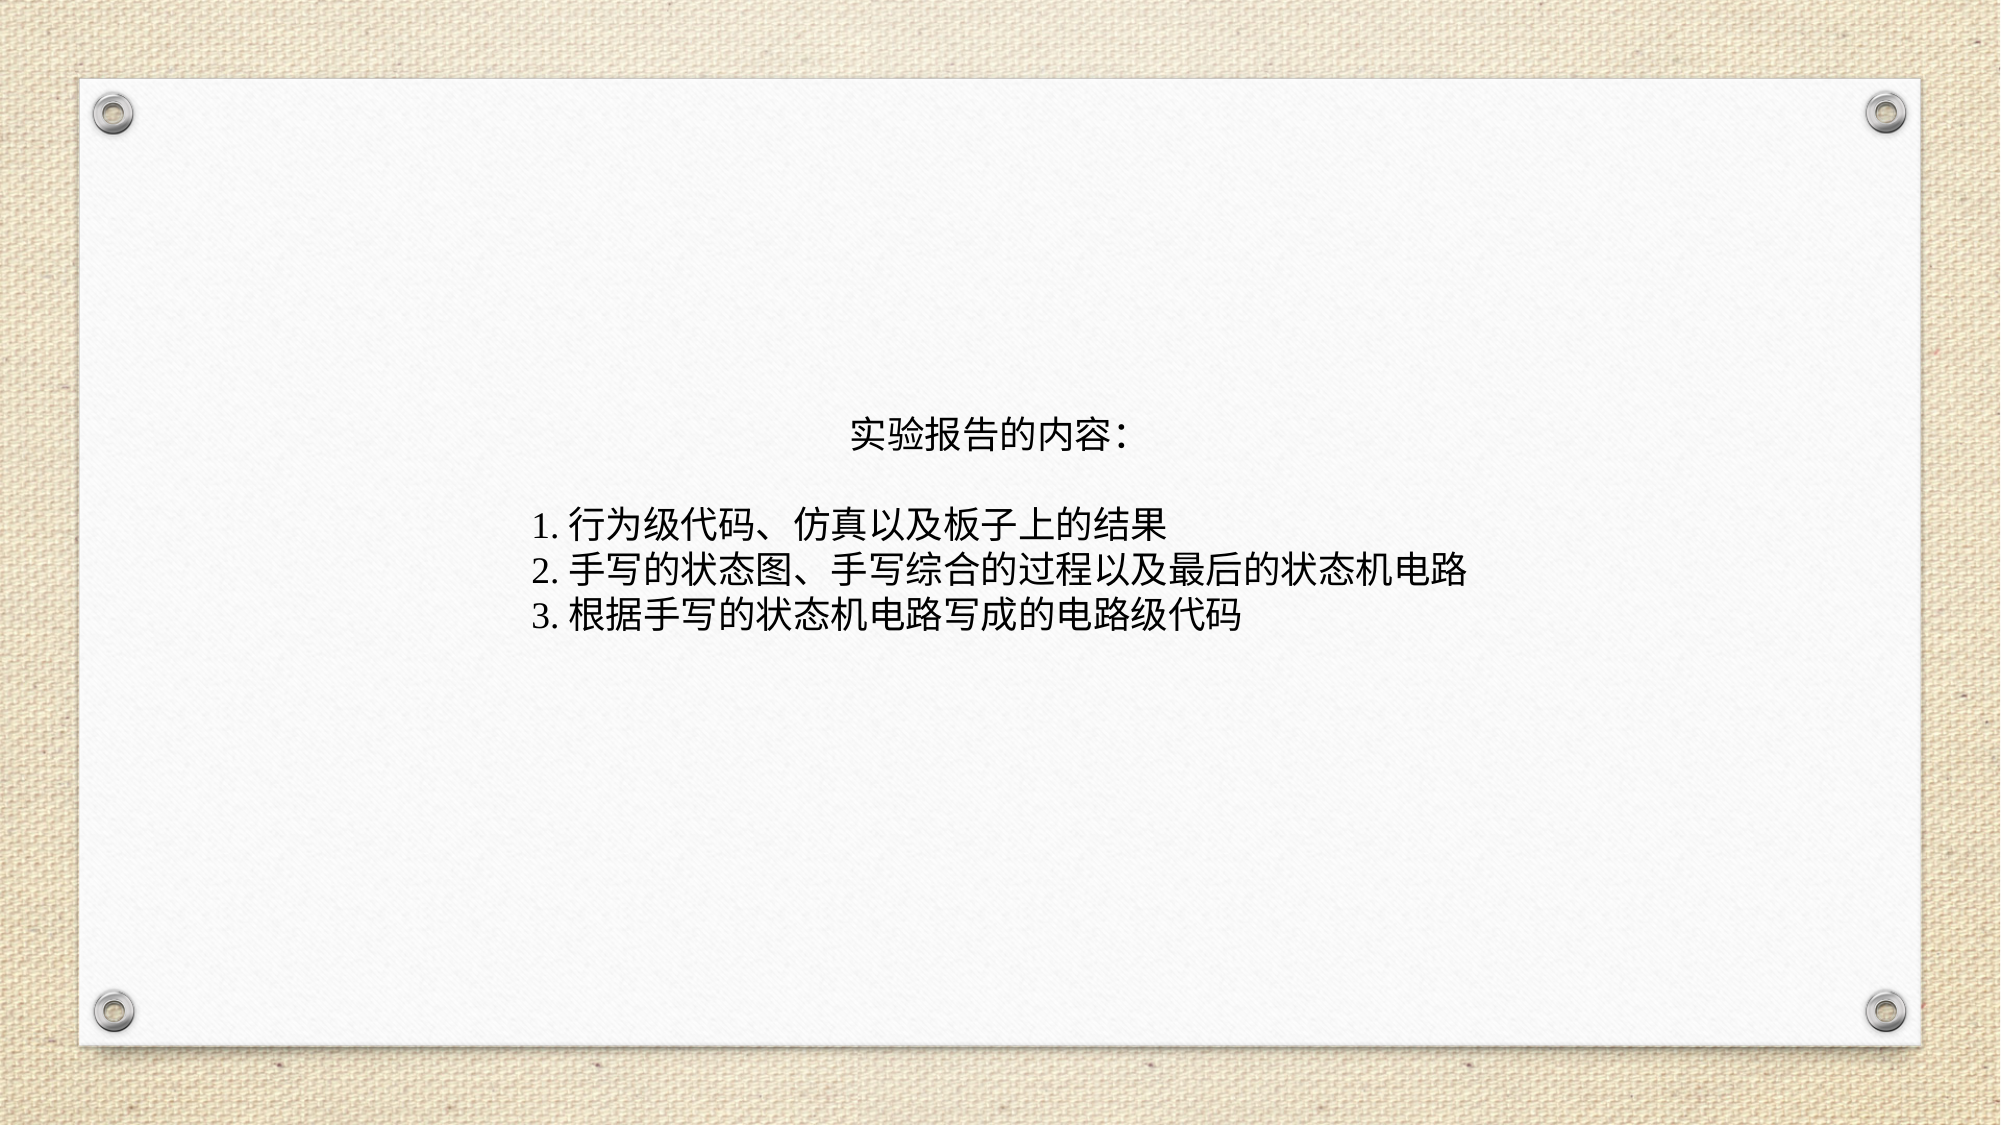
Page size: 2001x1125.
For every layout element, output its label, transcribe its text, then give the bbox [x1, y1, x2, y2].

picture [0, 0, 2001, 1125]
text_box 实验报告的内容： 1.行为级代码、仿真以及板子上的结果 2.手写的状态图、手写综合的过程以及最后的状态机电路 3.根据手写的状态机电路写成的电路级代码 [516, 403, 1484, 644]
